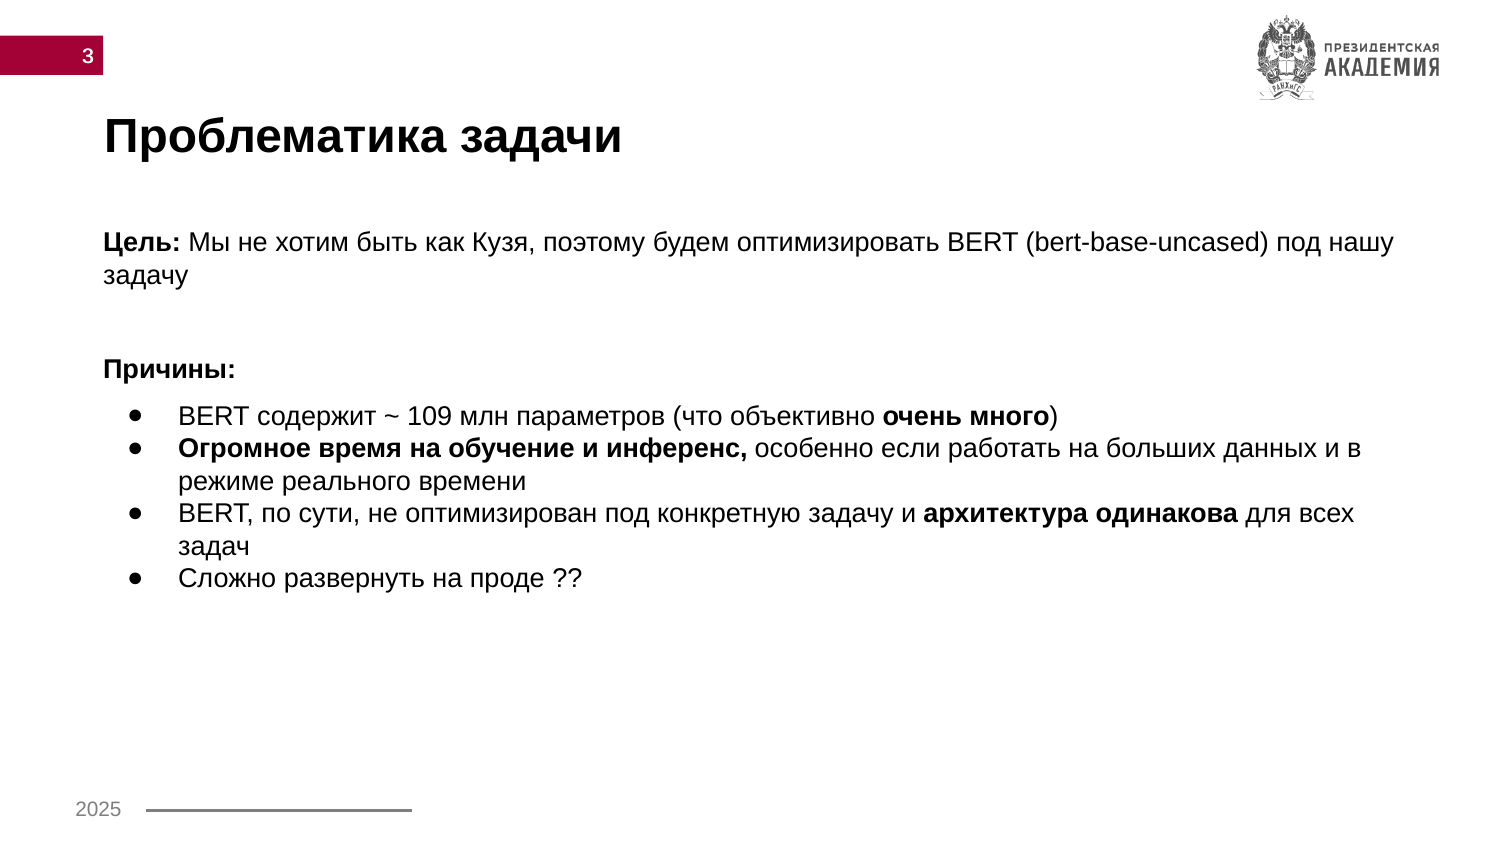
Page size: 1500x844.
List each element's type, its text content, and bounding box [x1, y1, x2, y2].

list Цель: Мы не хотим быть как Кузя, поэтому будем оптимизировать BERT (bert-base-uncased) под нашу задачу Причины: BERT содержит ~ 109 млн параметров (что объективно очень много) Огромное время на обучение и инференс, особенно если работать на больших данных и в режиме реального времени BERT, по сути, не оптимизирован под конкретную задачу и архитектура одинакова для всех задач Сложно развернуть на проде ?? [103, 224, 1400, 760]
picture [1256, 15, 1439, 100]
title Проблематика задачи [104, 111, 1213, 200]
slide_number ‹#› [19, 32, 105, 78]
